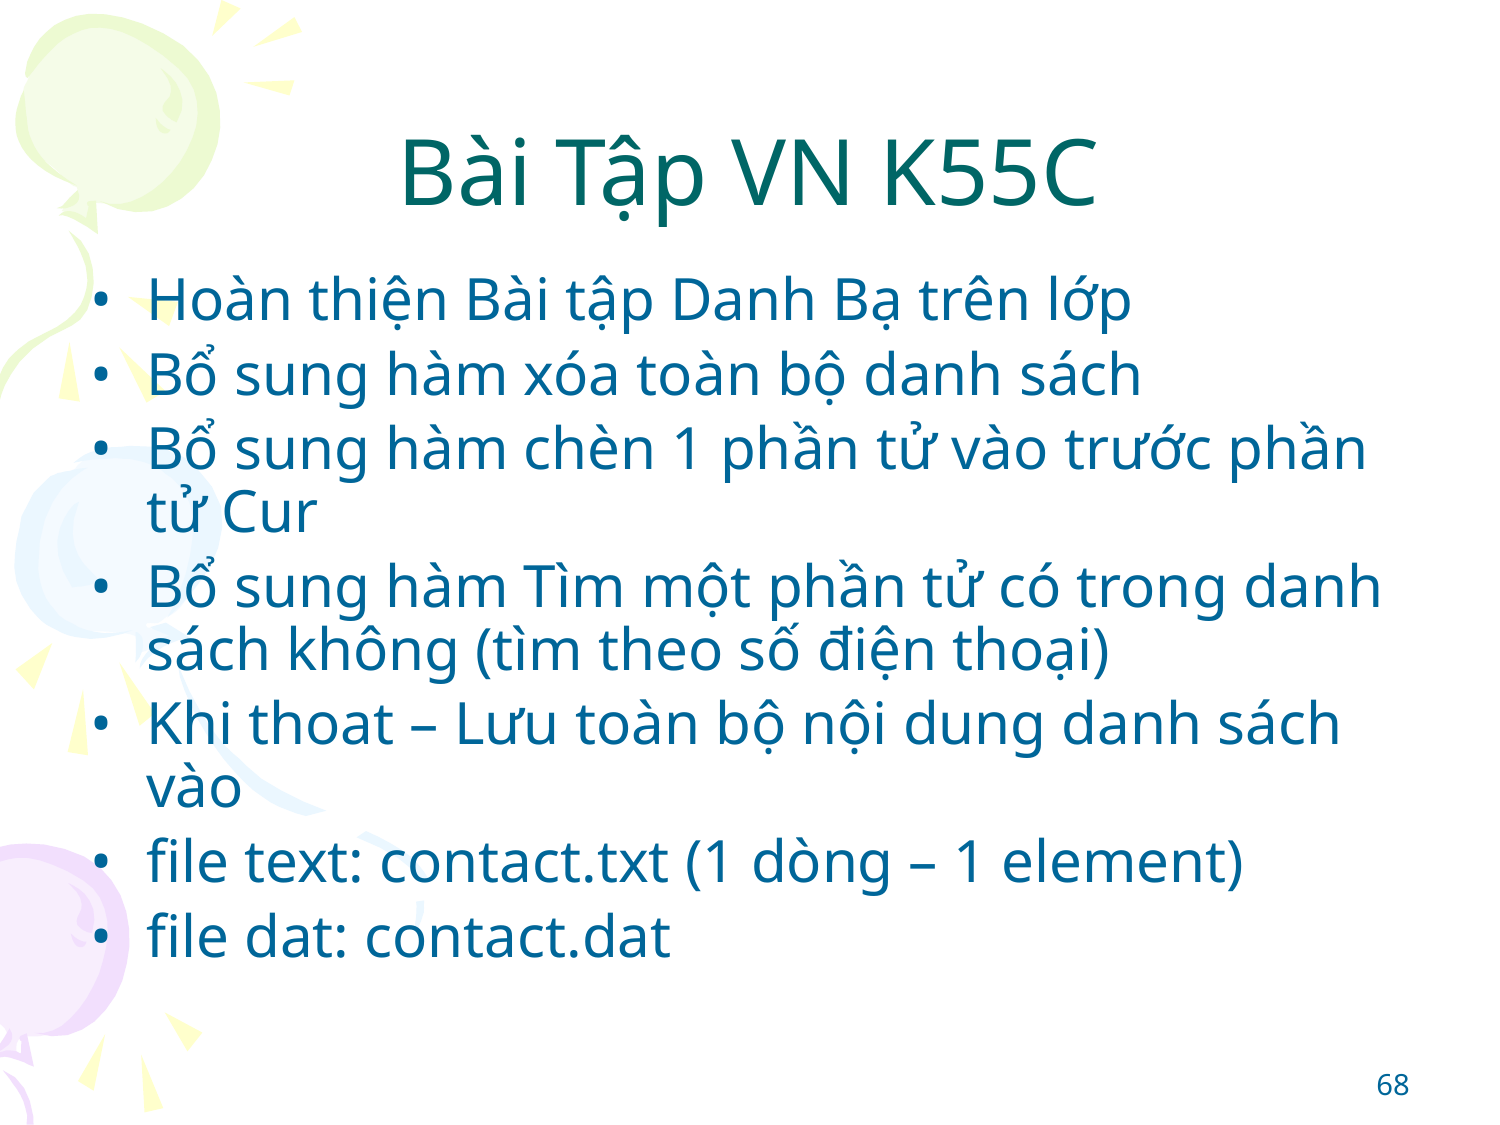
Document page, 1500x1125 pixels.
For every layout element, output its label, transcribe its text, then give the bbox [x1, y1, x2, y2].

text_box ‹#› [1074, 1058, 1425, 1096]
list Hoàn thiện Bài tập Danh Bạ trên lớp Bổ sung hàm xóa toàn bộ danh sách Bổ sung hàm chèn 1 phần tử vào trước phần tử Cur Bổ sung hàm Tìm một phần tử có trong danh sách không (tìm theo số điện thoại) Khi thoat – Lưu toàn bộ nội dung danh sách vào file text: contact.txt (1 dòng – 1 element) file dat: contact.dat [75, 262, 1425, 994]
title Bài Tập VN K55C [72, 16, 1425, 233]
